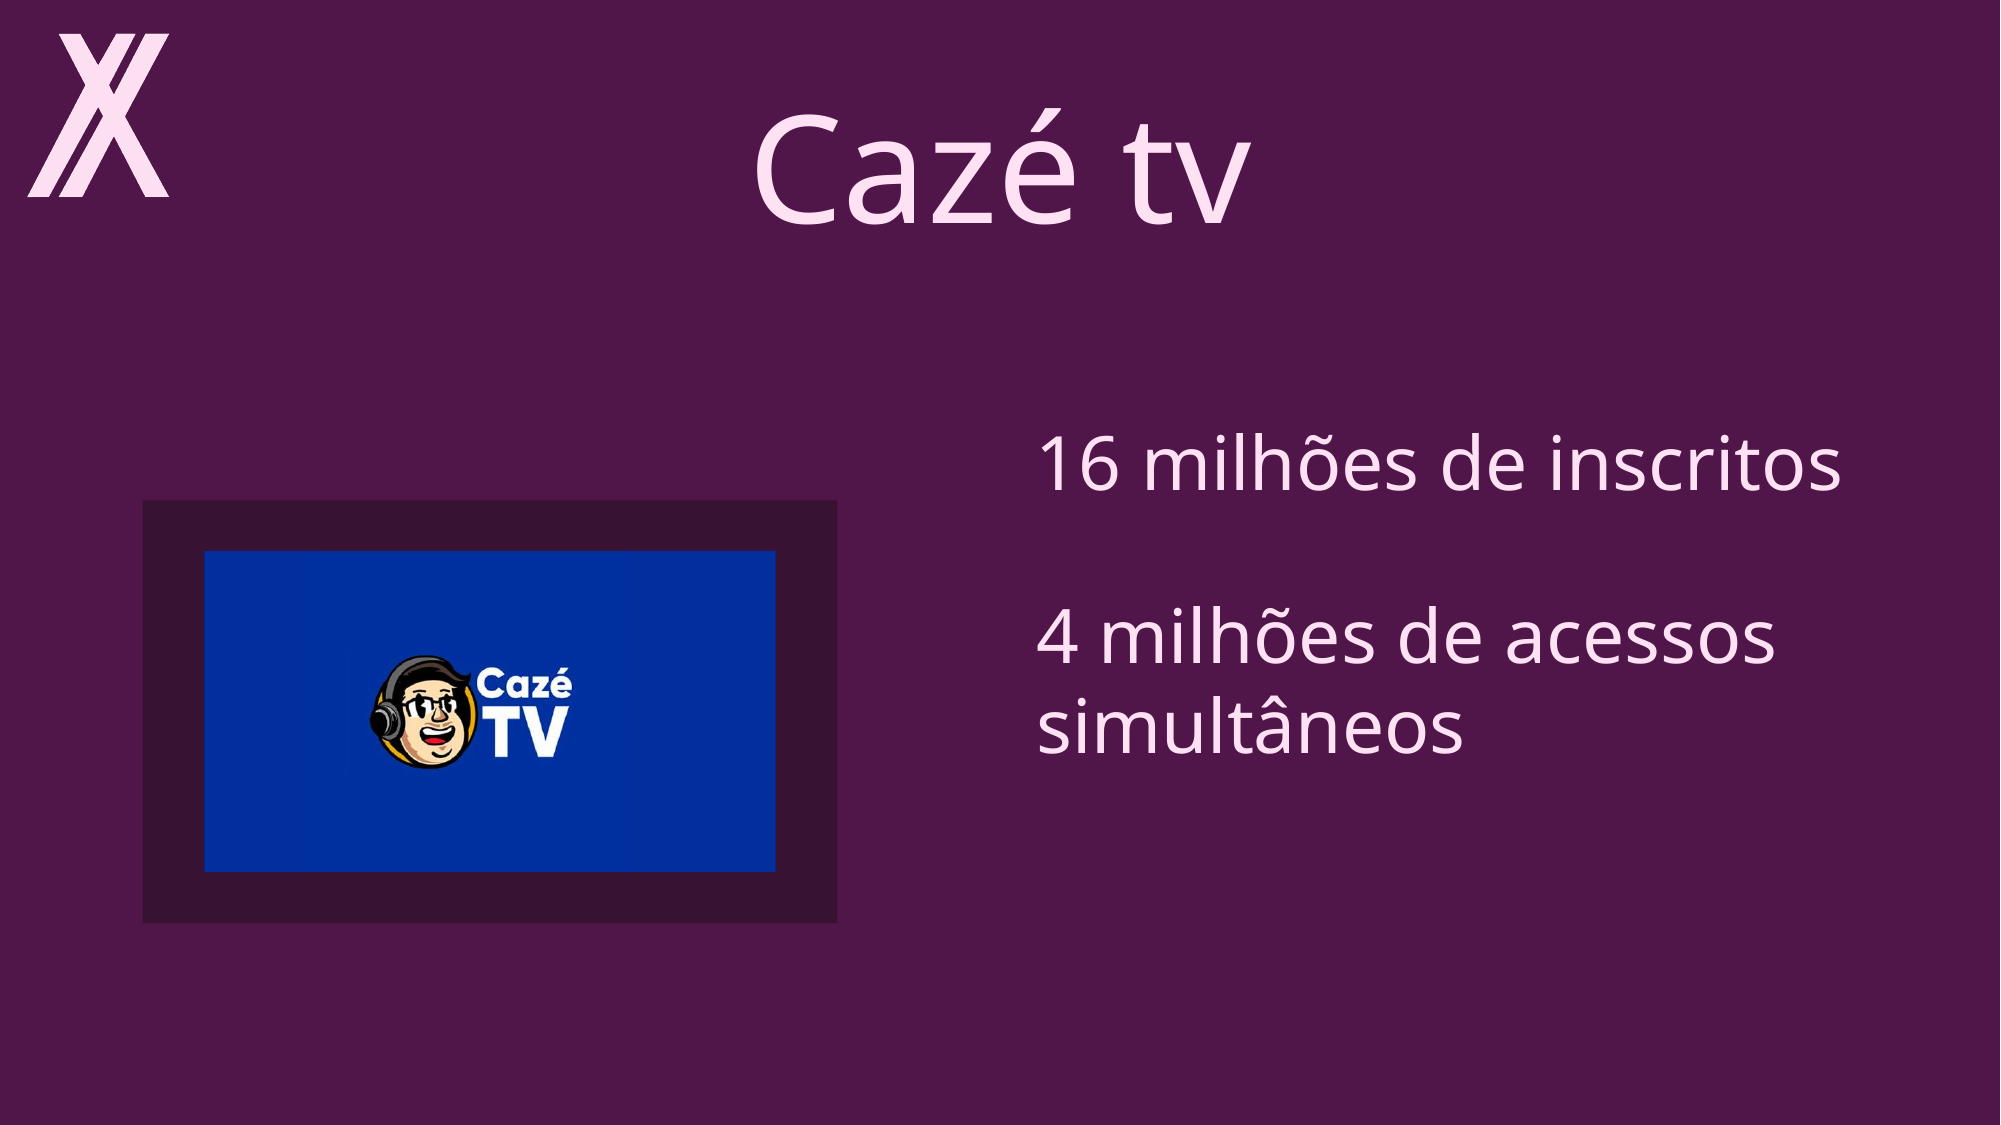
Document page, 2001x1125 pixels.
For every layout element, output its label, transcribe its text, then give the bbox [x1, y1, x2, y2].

text_box Cazé tv [652, 65, 1348, 261]
text_box 4 milhões de acessos simultâneos [1021, 581, 1926, 776]
text_box 16 milhões de inscritos [1021, 408, 1968, 513]
picture [203, 550, 777, 873]
picture [0, 0, 219, 233]
text_box [141, 499, 839, 925]
